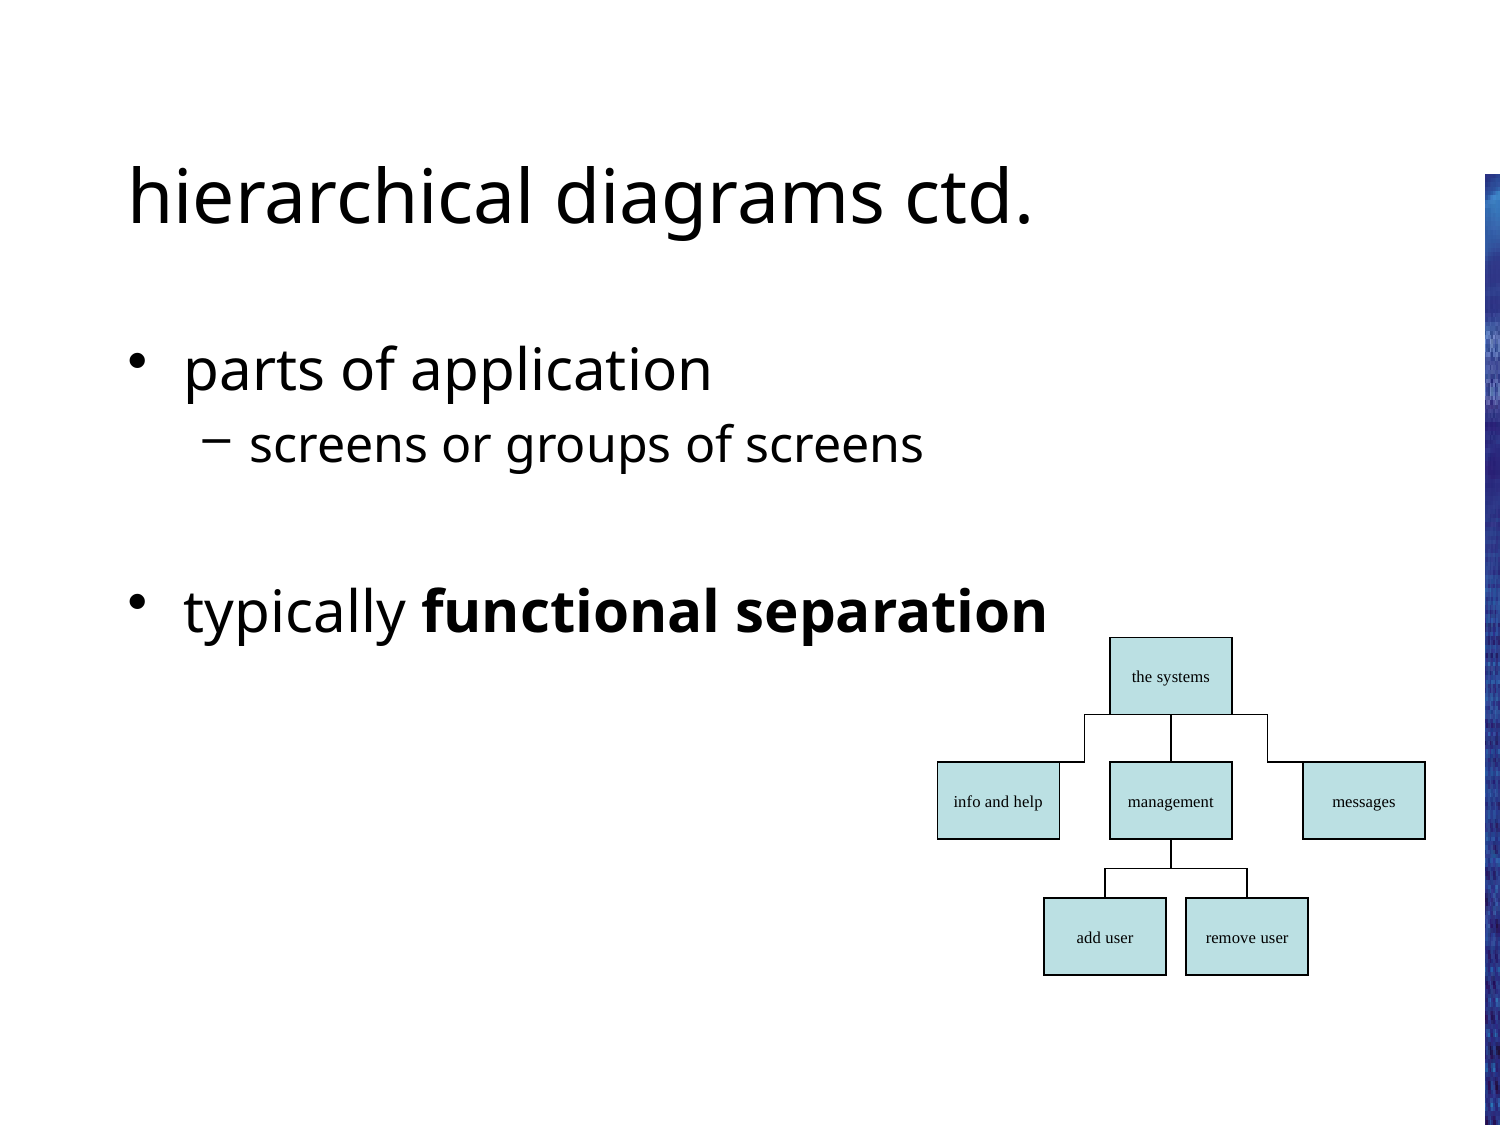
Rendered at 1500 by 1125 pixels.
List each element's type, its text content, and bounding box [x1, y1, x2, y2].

list parts of application screens or groups of screens typically functional separation [112, 324, 1388, 1000]
picture [1485, 174, 1500, 1125]
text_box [937, 637, 1426, 976]
title hierarchical diagrams ctd. [112, 99, 1238, 288]
